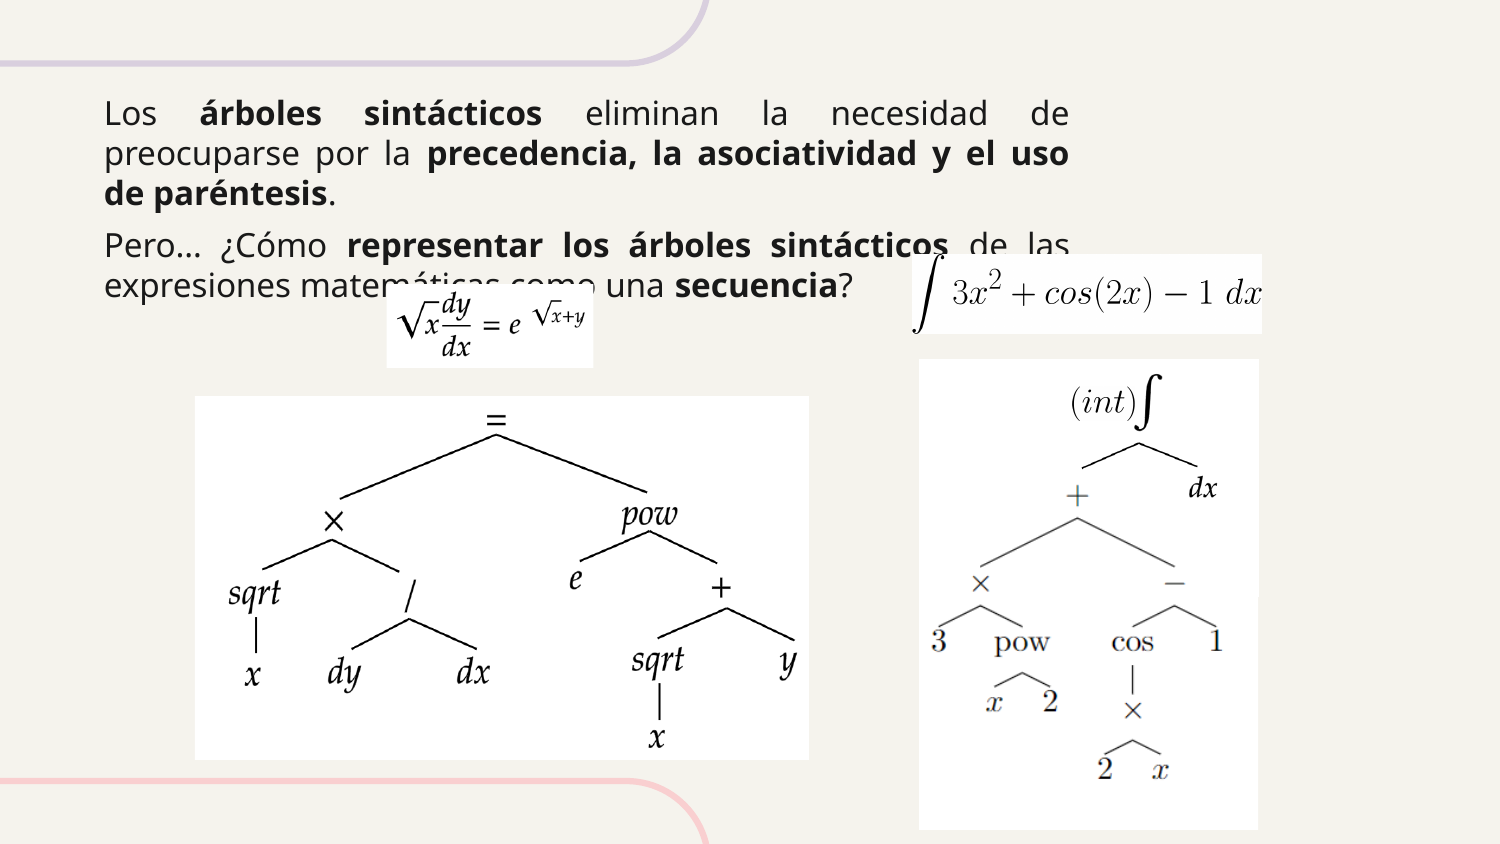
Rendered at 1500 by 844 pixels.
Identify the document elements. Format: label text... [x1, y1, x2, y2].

picture [386, 284, 594, 369]
picture [912, 253, 1262, 334]
text_box Los árboles sintácticos eliminan la necesidad de preocuparse por la precedencia, la asociatividad y el uso de paréntesis. Pero… ¿Cómo representar los árboles sintácticos de las expresiones matemáticas como una secuencia? [88, 77, 1086, 269]
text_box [918, 359, 1259, 831]
picture [194, 395, 810, 760]
